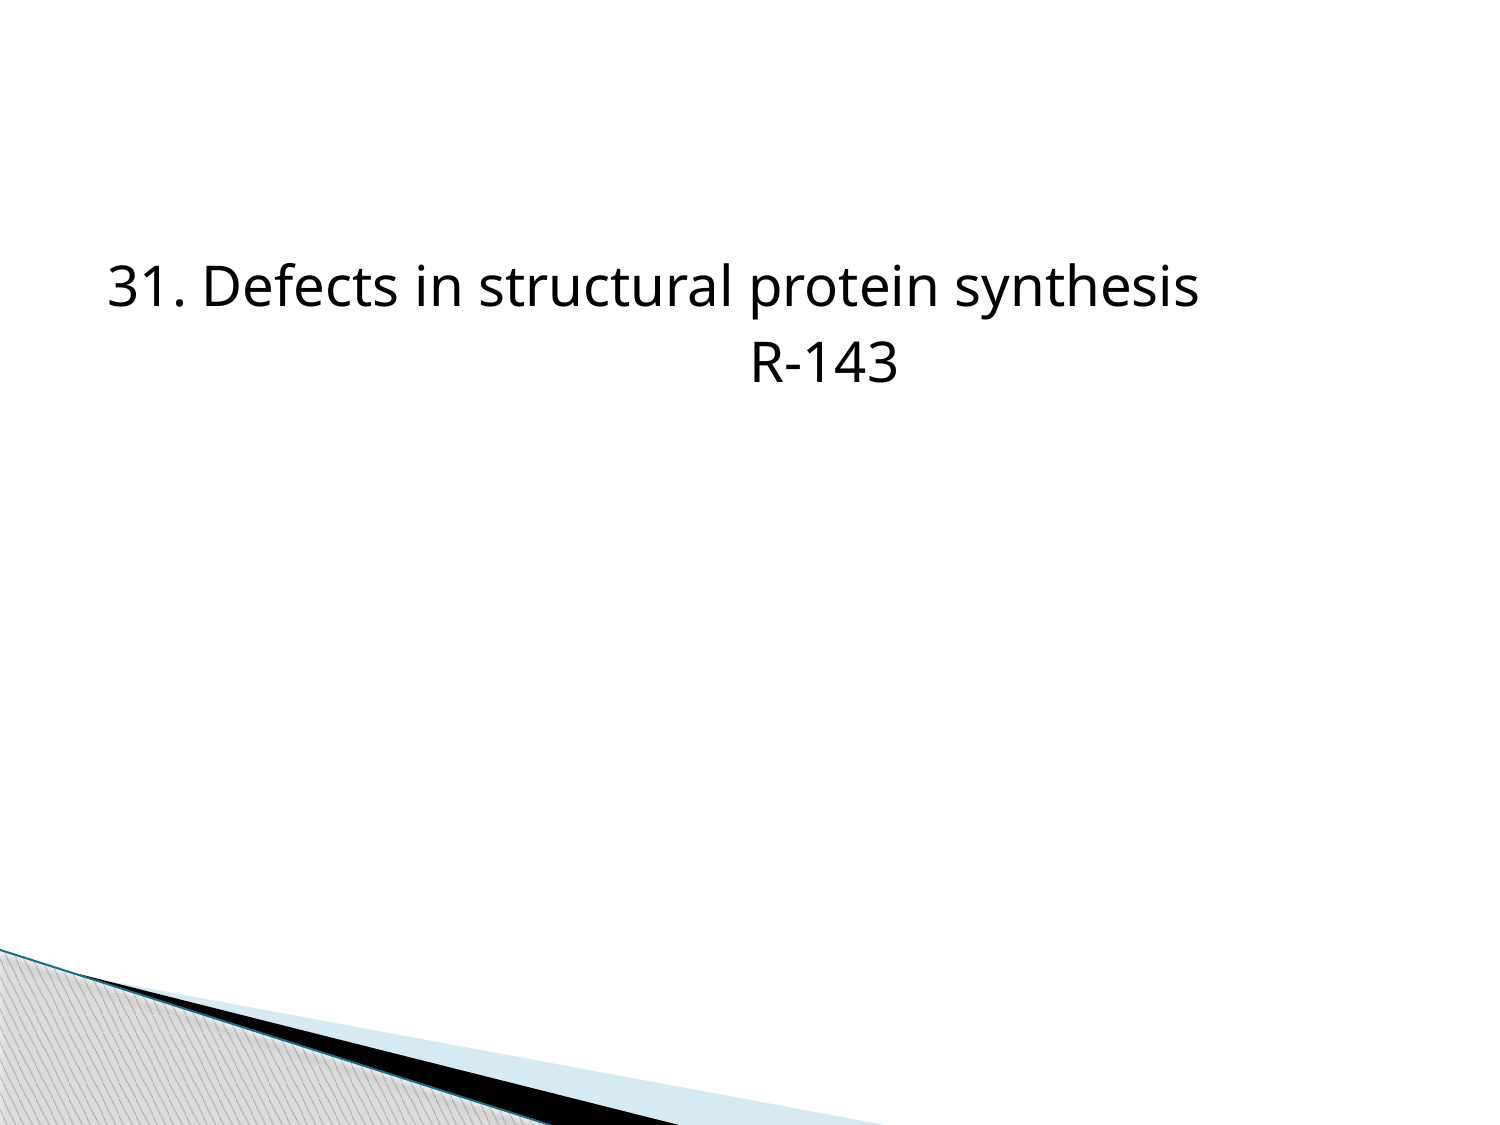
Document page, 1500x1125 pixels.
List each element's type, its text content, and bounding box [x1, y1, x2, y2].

list 31. Defects in structural protein synthesis R-143 [75, 243, 1425, 986]
